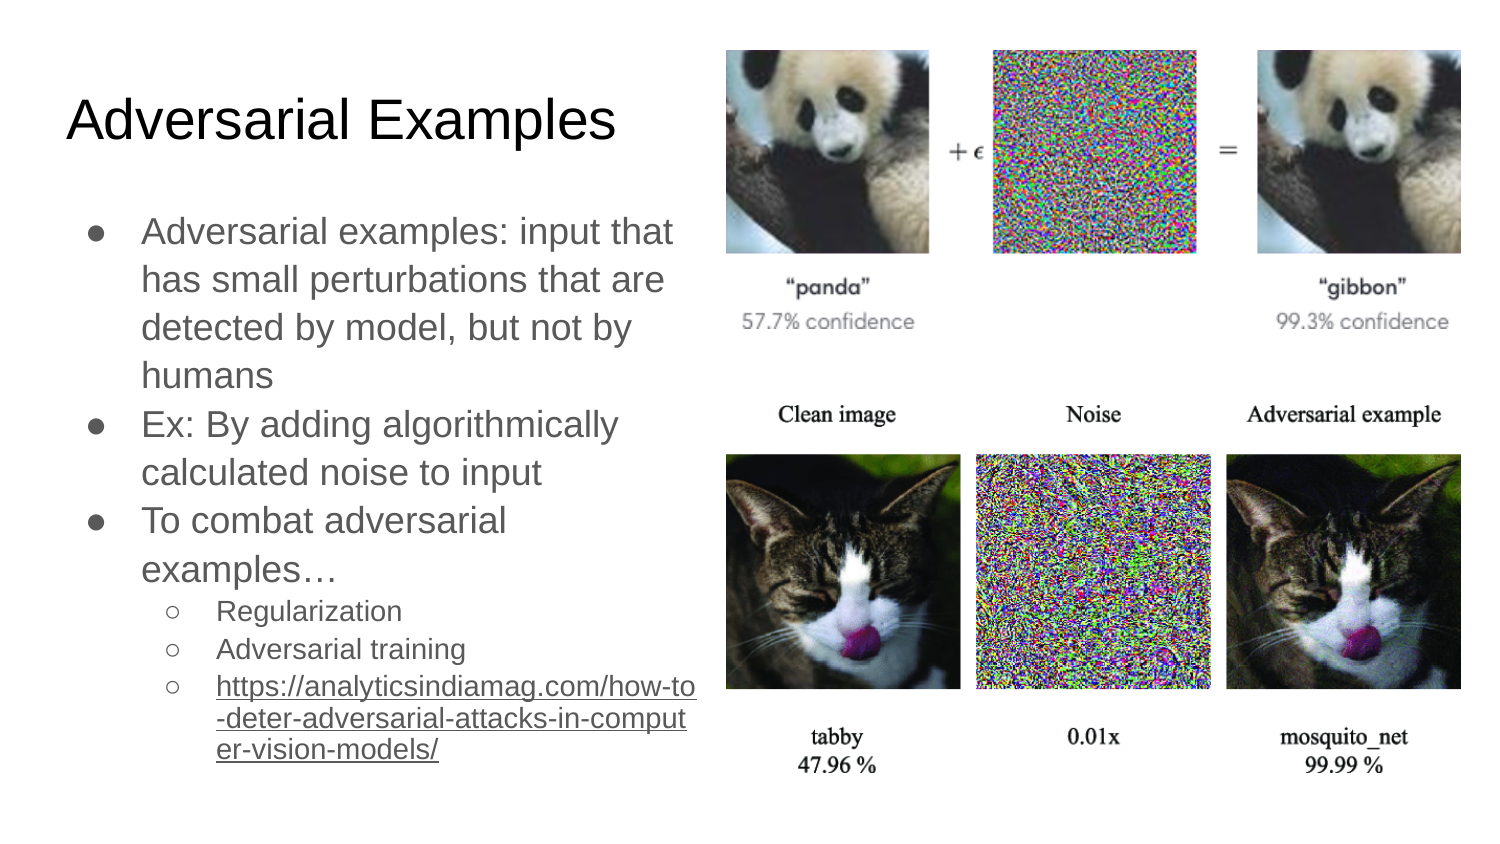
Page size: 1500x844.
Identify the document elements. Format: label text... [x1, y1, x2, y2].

list Adversarial examples: input that has small perturbations that are detected by model, but not by humans Ex: By adding algorithmically calculated noise to input To combat adversarial examples… Regularization Adversarial training https://analyticsindiamag.com/how-to-deter-adversarial-attacks-in-computer-vision-models/ [51, 189, 714, 819]
picture [725, 405, 1461, 774]
picture [725, 50, 1461, 329]
title Adversarial Examples [51, 72, 720, 167]
